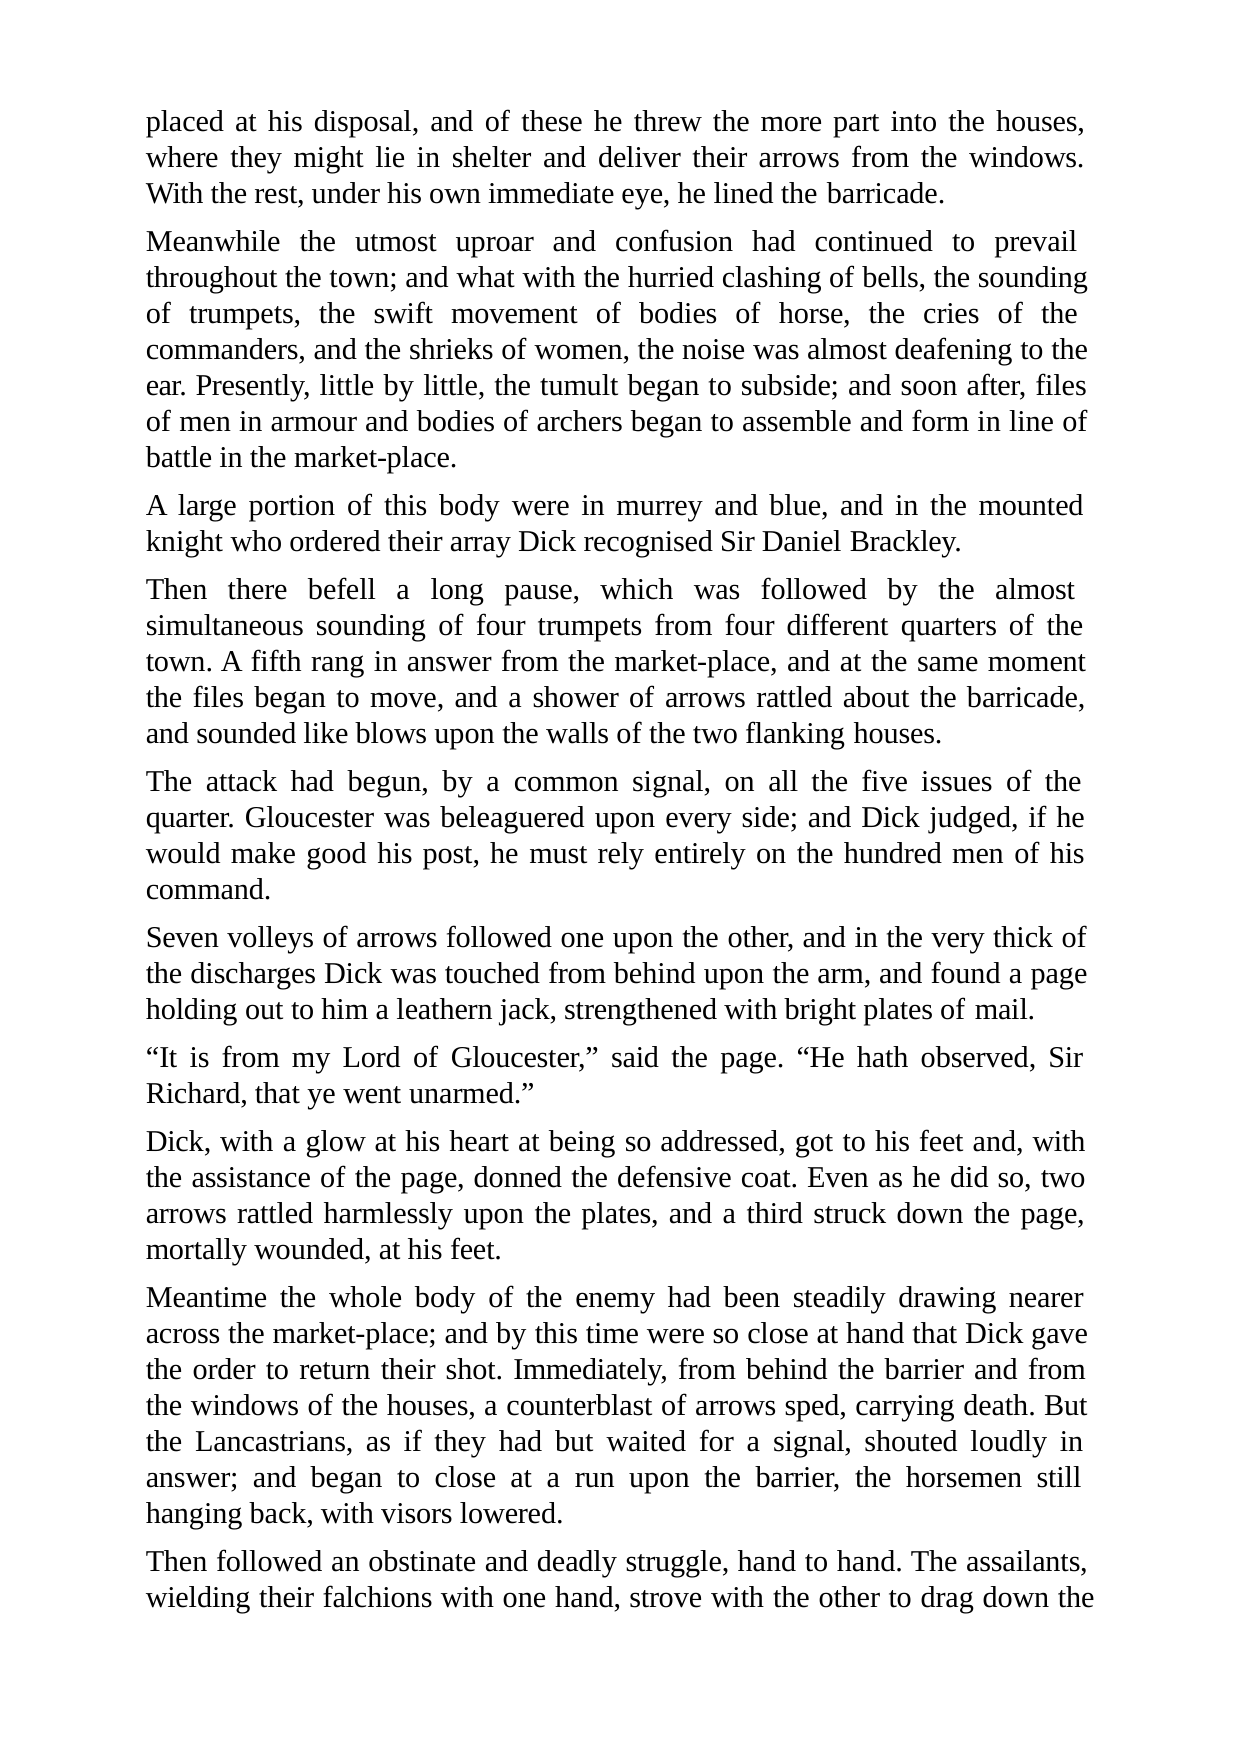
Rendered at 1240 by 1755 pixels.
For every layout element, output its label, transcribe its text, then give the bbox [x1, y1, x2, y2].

text_box placed at his disposal, and of these he threw the more part into the houses, where they might lie in shelter and deliver their arrows from the windows. With the rest, under his own immediate eye, he lined the barricade. Meanwhile the utmost uproar and confusion had continued to prevail throughout the town; and what with the hurried clashing of bells, the sounding of trumpets, the swift movement of bodies of horse, the cries of the commanders, and the shrieks of women, the noise was almost deafening to the ear. Presently, little by little, the tumult began to subside; and soon after, files of men in armour and bodies of archers began to assemble and form in line of battle in the market-place. A large portion of this body were in murrey and blue, and in the mounted knight who ordered their array Dick recognised Sir Daniel Brackley. Then there befell a long pause, which was followed by the almost simultaneous sounding of four trumpets from four different quarters of the town. A fifth rang in answer from the market-place, and at the same moment the files began to move, and a shower of arrows rattled about the barricade, and sounded like blows upon the walls of the two flanking houses. The attack had begun, by a common signal, on all the five issues of the quarter. Gloucester was beleaguered upon every side; and Dick judged, if he would make good his post, he must rely entirely on the hundred men of his command. Seven volleys of arrows followed one upon the other, and in the very thick of the discharges Dick was touched from behind upon the arm, and found a page holding out to him a leathern jack, strengthened with bright plates of mail. “It is from my Lord of Gloucester,” said the page. “He hath observed, Sir Richard, that ye went unarmed.” Dick, with a glow at his heart at being so addressed, got to his feet and, with the assistance of the page, donned the defensive coat. Even as he did so, two arrows rattled harmlessly upon the plates, and a third struck down the page, mortally wounded, at his feet. Meantime the whole body of the enemy had been steadily drawing nearer across the market-place; and by this time were so close at hand that Dick gave the order to return their shot. Immediately, from behind the barrier and from the windows of the houses, a counterblast of arrows sped, carrying death. But the Lancastrians, as if they had but waited for a signal, shouted loudly in answer; and began to close at a run upon the barrier, the horsemen still hanging back, with visors lowered. Then followed an obstinate and deadly struggle, hand to hand. The assailants, wielding their falchions with one hand, strove with the other to drag down the [143, 98, 1097, 1614]
